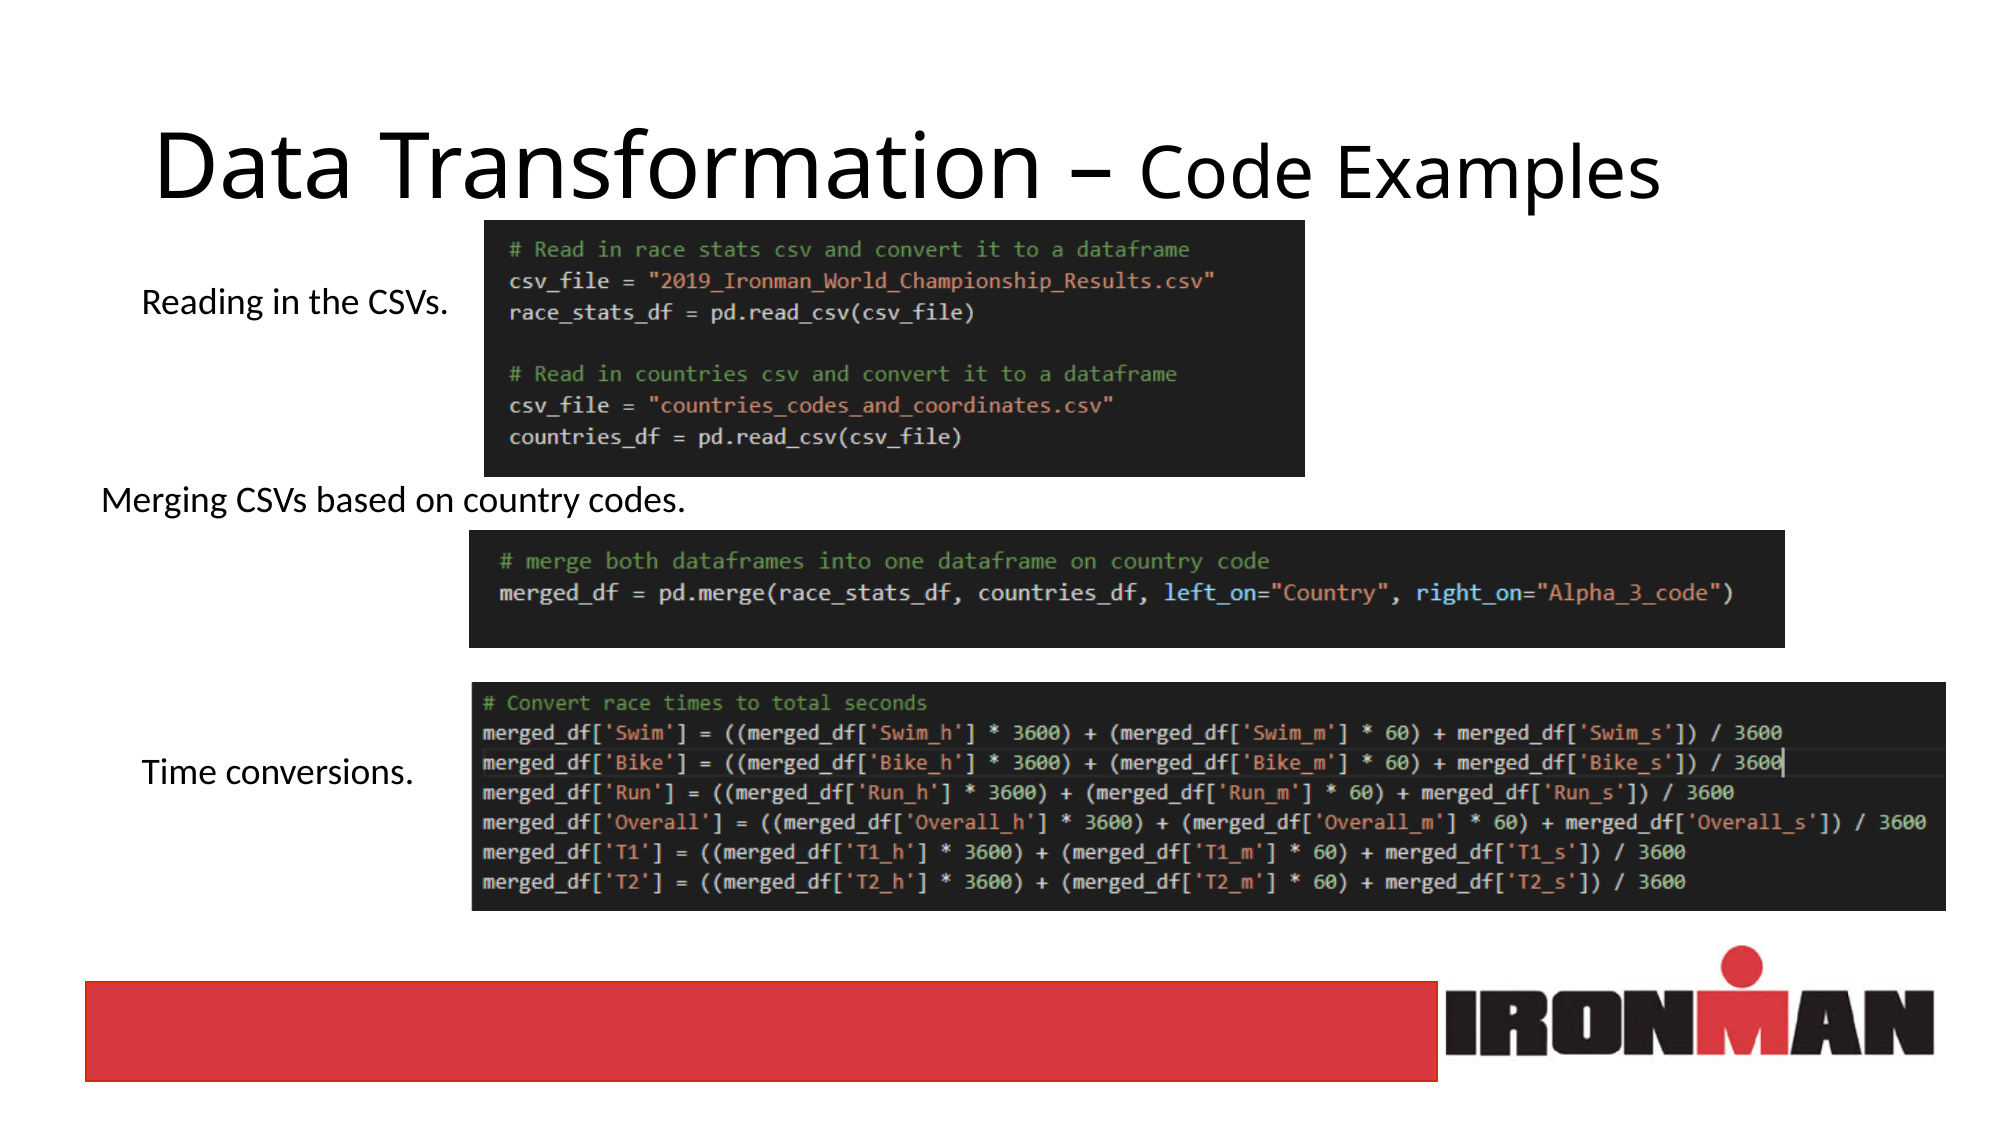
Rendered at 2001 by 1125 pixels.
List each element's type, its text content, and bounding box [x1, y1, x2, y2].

picture [484, 220, 1305, 478]
text_box [85, 981, 1438, 1082]
picture [468, 529, 1785, 648]
title Data Transformation – Code Examples [137, 59, 1863, 278]
text_box Time conversions. [126, 739, 469, 800]
text_box Merging CSVs based on country codes. [86, 467, 790, 528]
text_box Reading in the CSVs. [126, 269, 484, 330]
picture [1437, 945, 1975, 1066]
picture [469, 682, 1946, 911]
